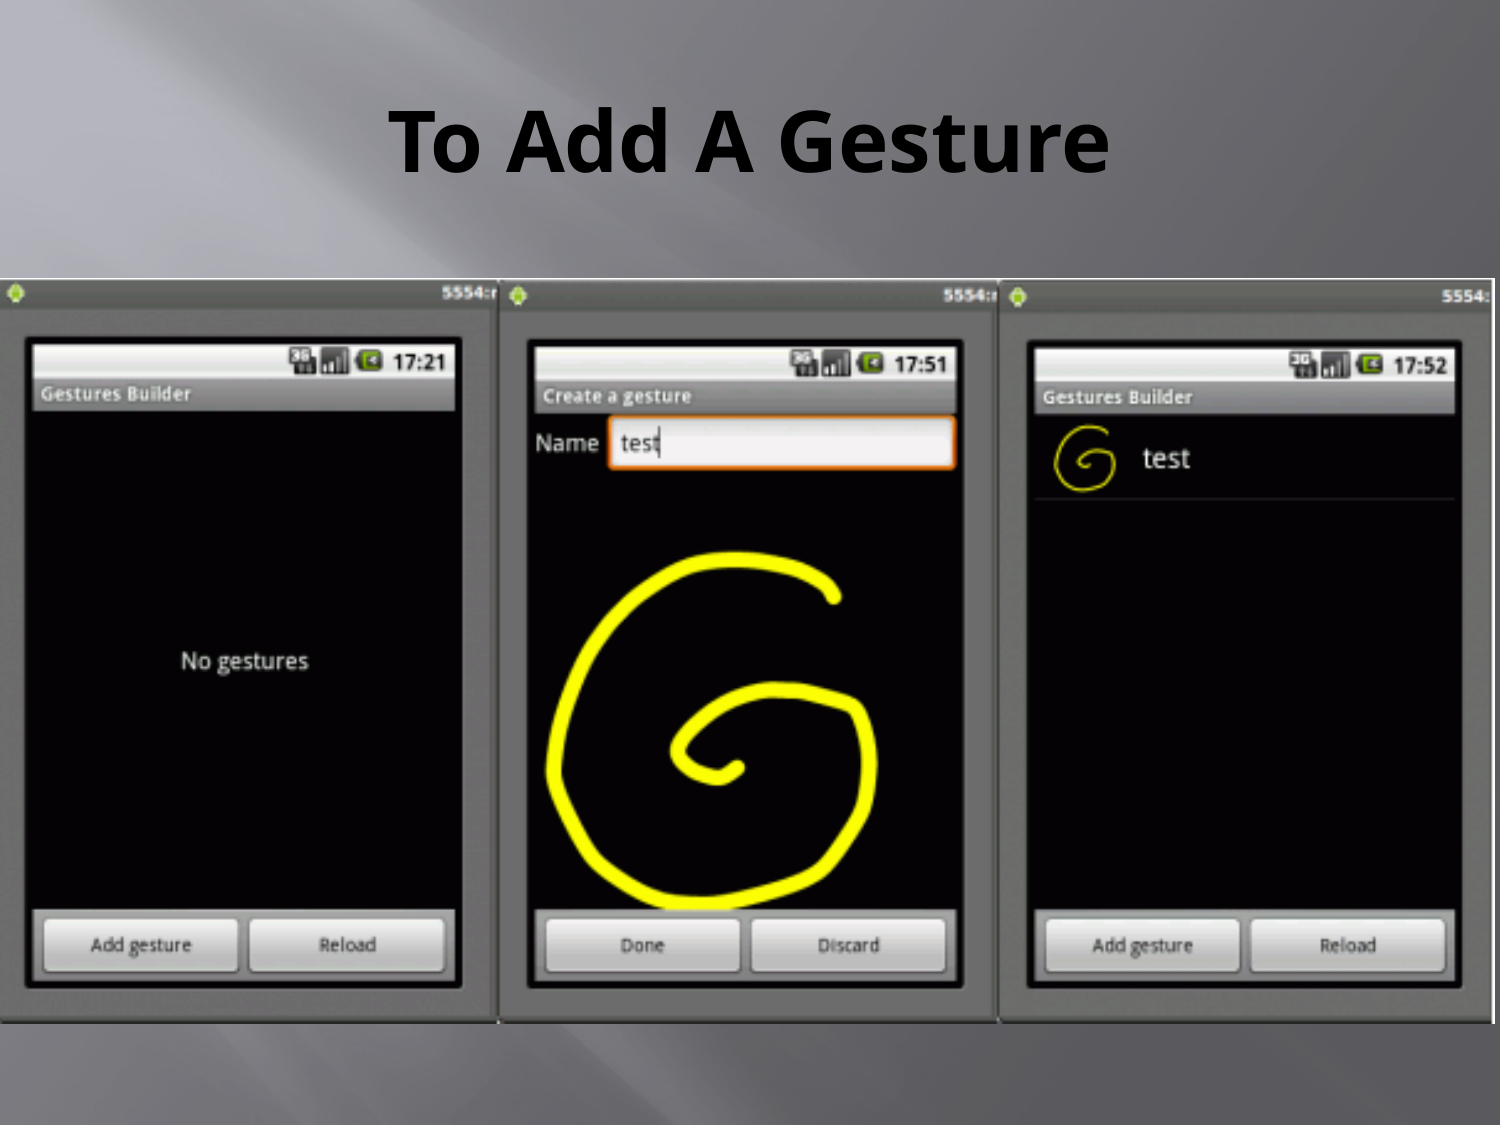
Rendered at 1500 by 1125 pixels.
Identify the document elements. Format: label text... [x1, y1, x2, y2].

title To Add A Gesture [75, 45, 1425, 233]
picture [0, 278, 1495, 1024]
